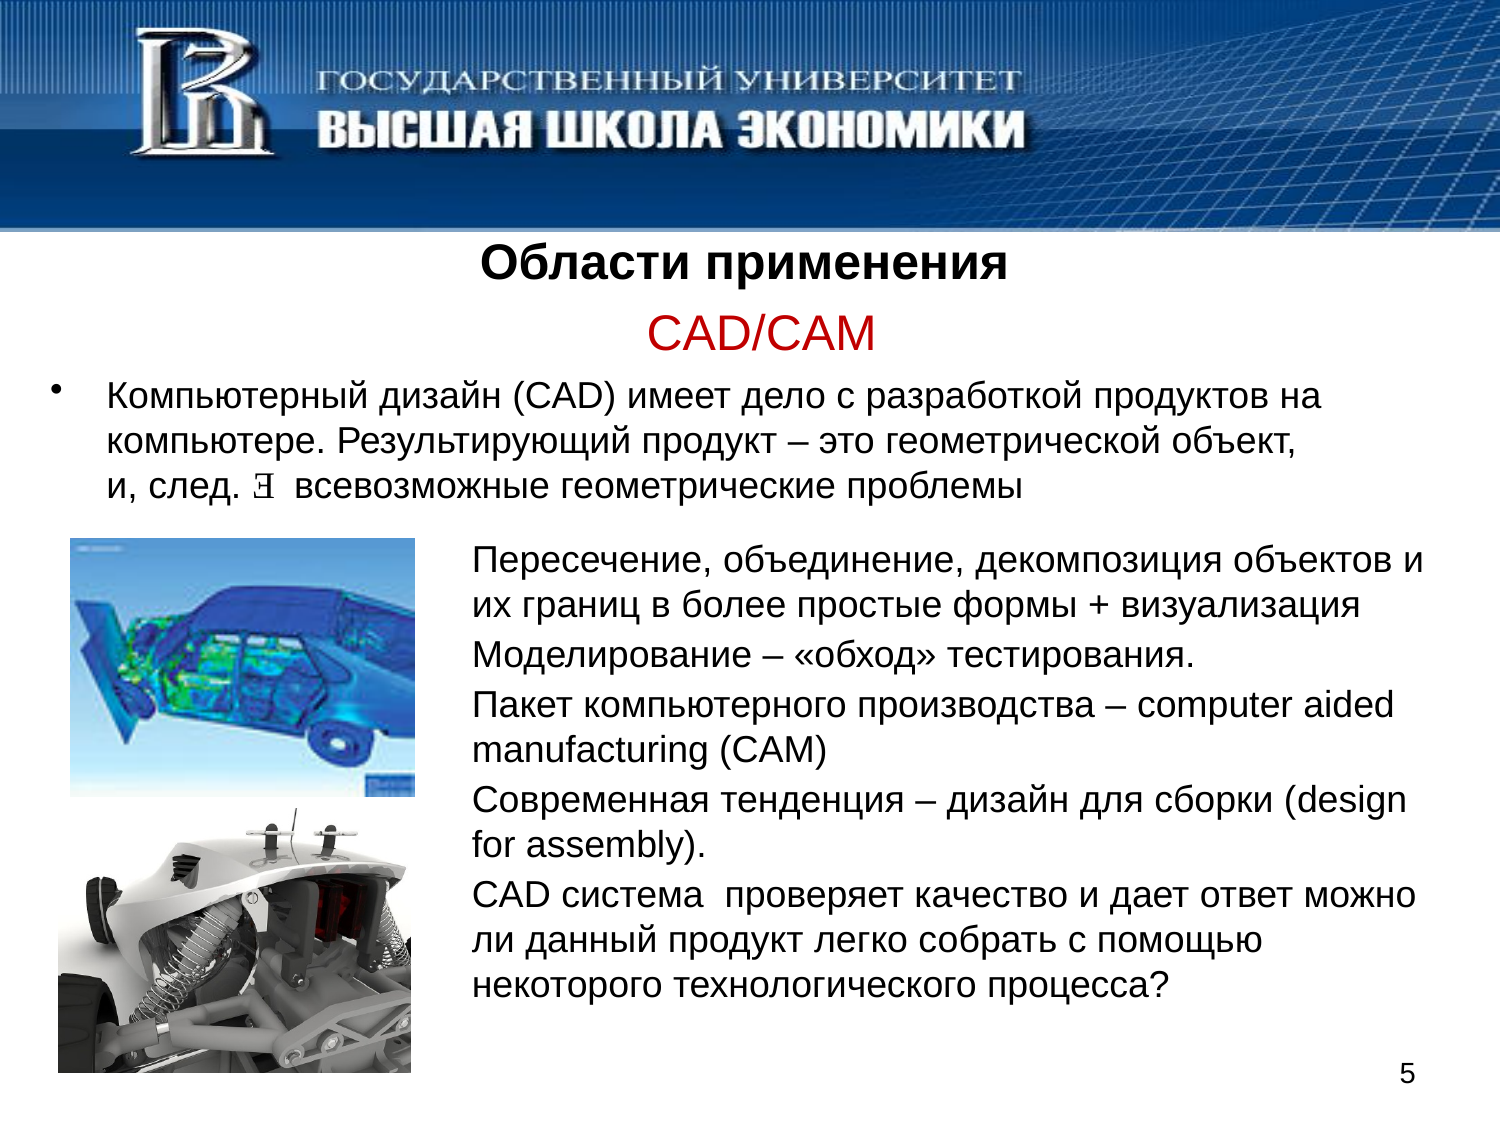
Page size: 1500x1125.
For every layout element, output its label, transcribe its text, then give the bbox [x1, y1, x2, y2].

text_box Компьютерный дизайн (CAD) имеет дело с разработкой продуктов на компьютере. Результирующий продукт – это геометрической объект, и, след. Ǝ всевозможные геометрические проблемы [35, 363, 1467, 727]
list CAD/CAM [58, 292, 1466, 363]
picture [58, 808, 411, 1073]
text_box Пересечение, объединение, декомпозиция объектов и их границ в более простые формы + визуализация Моделирование – «обход» тестирования. Пакет компьютерного производства – computer aided manufacturing (CAM) Современная тенденция – дизайн для сборки (design for assembly). CAD система проверяет качество и дает ответ можно ли данный продукт легко собрать с помощью некоторого технологического процесса? [457, 527, 1454, 1013]
picture [70, 538, 415, 798]
picture [0, 0, 1500, 232]
title Области применения [76, 231, 1427, 289]
slide_number 5 [1080, 1046, 1431, 1125]
